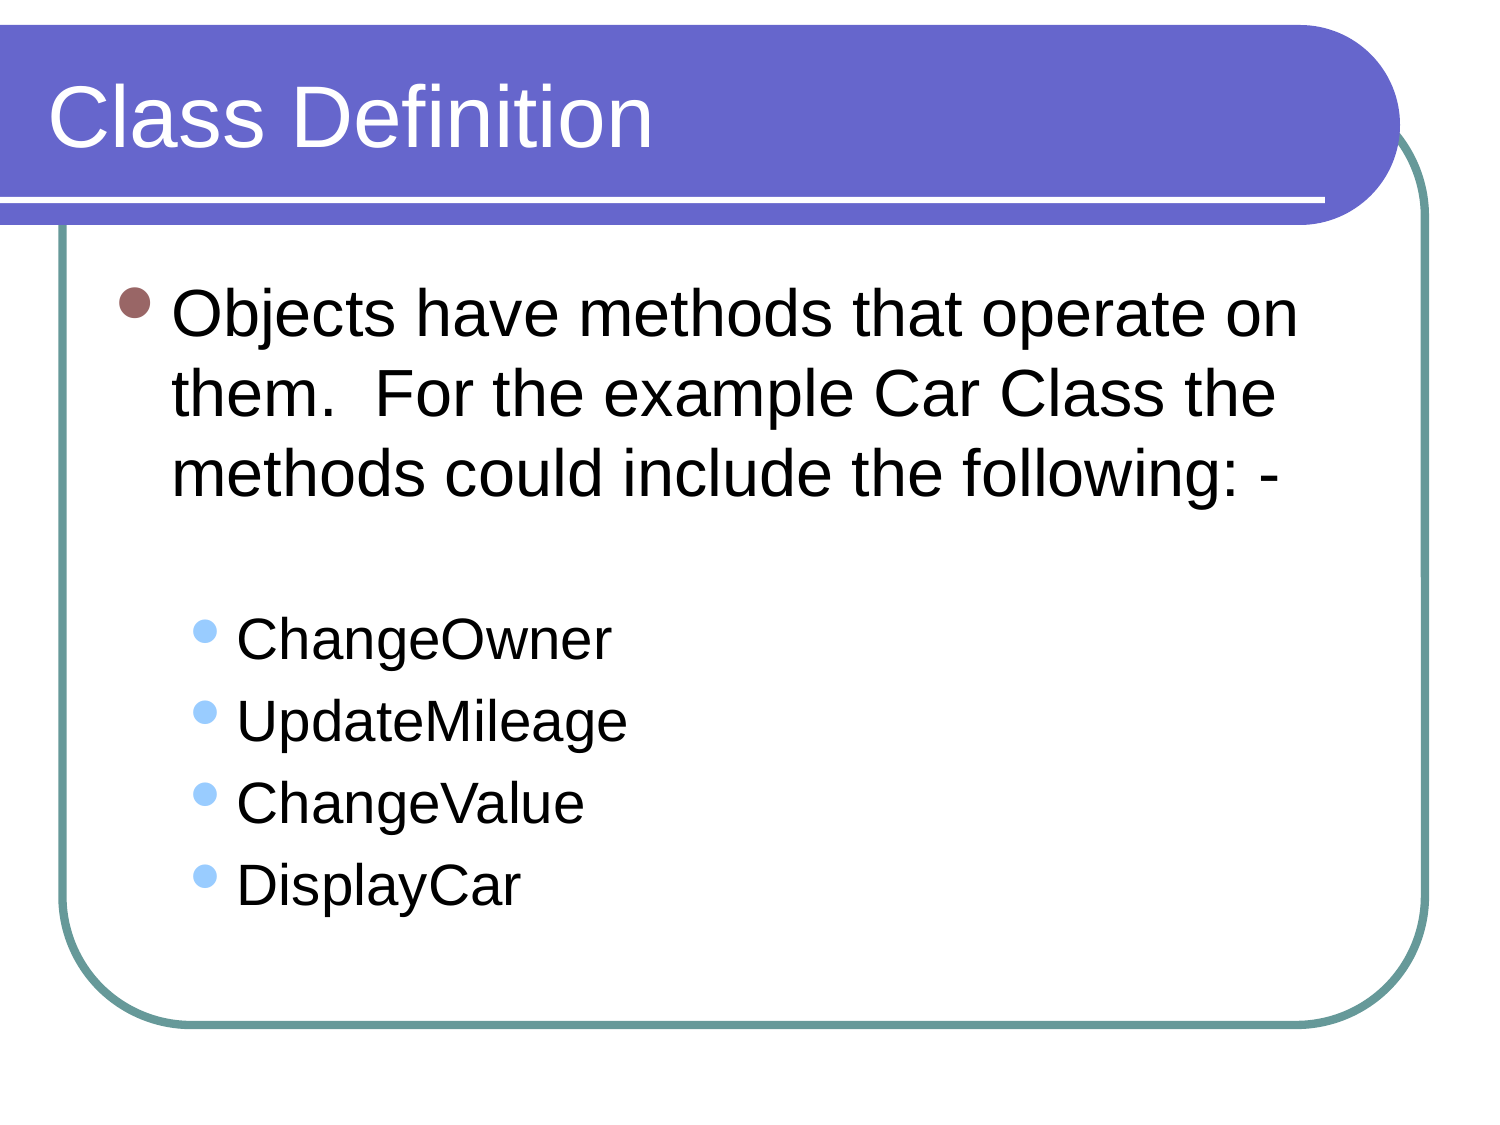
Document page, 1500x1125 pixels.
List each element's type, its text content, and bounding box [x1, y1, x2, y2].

list Objects have methods that operate on them. For the example Car Class the methods could include the following: - ChangeOwner UpdateMileage ChangeValue DisplayCar [99, 262, 1401, 988]
title Class Definition [31, 37, 1348, 188]
